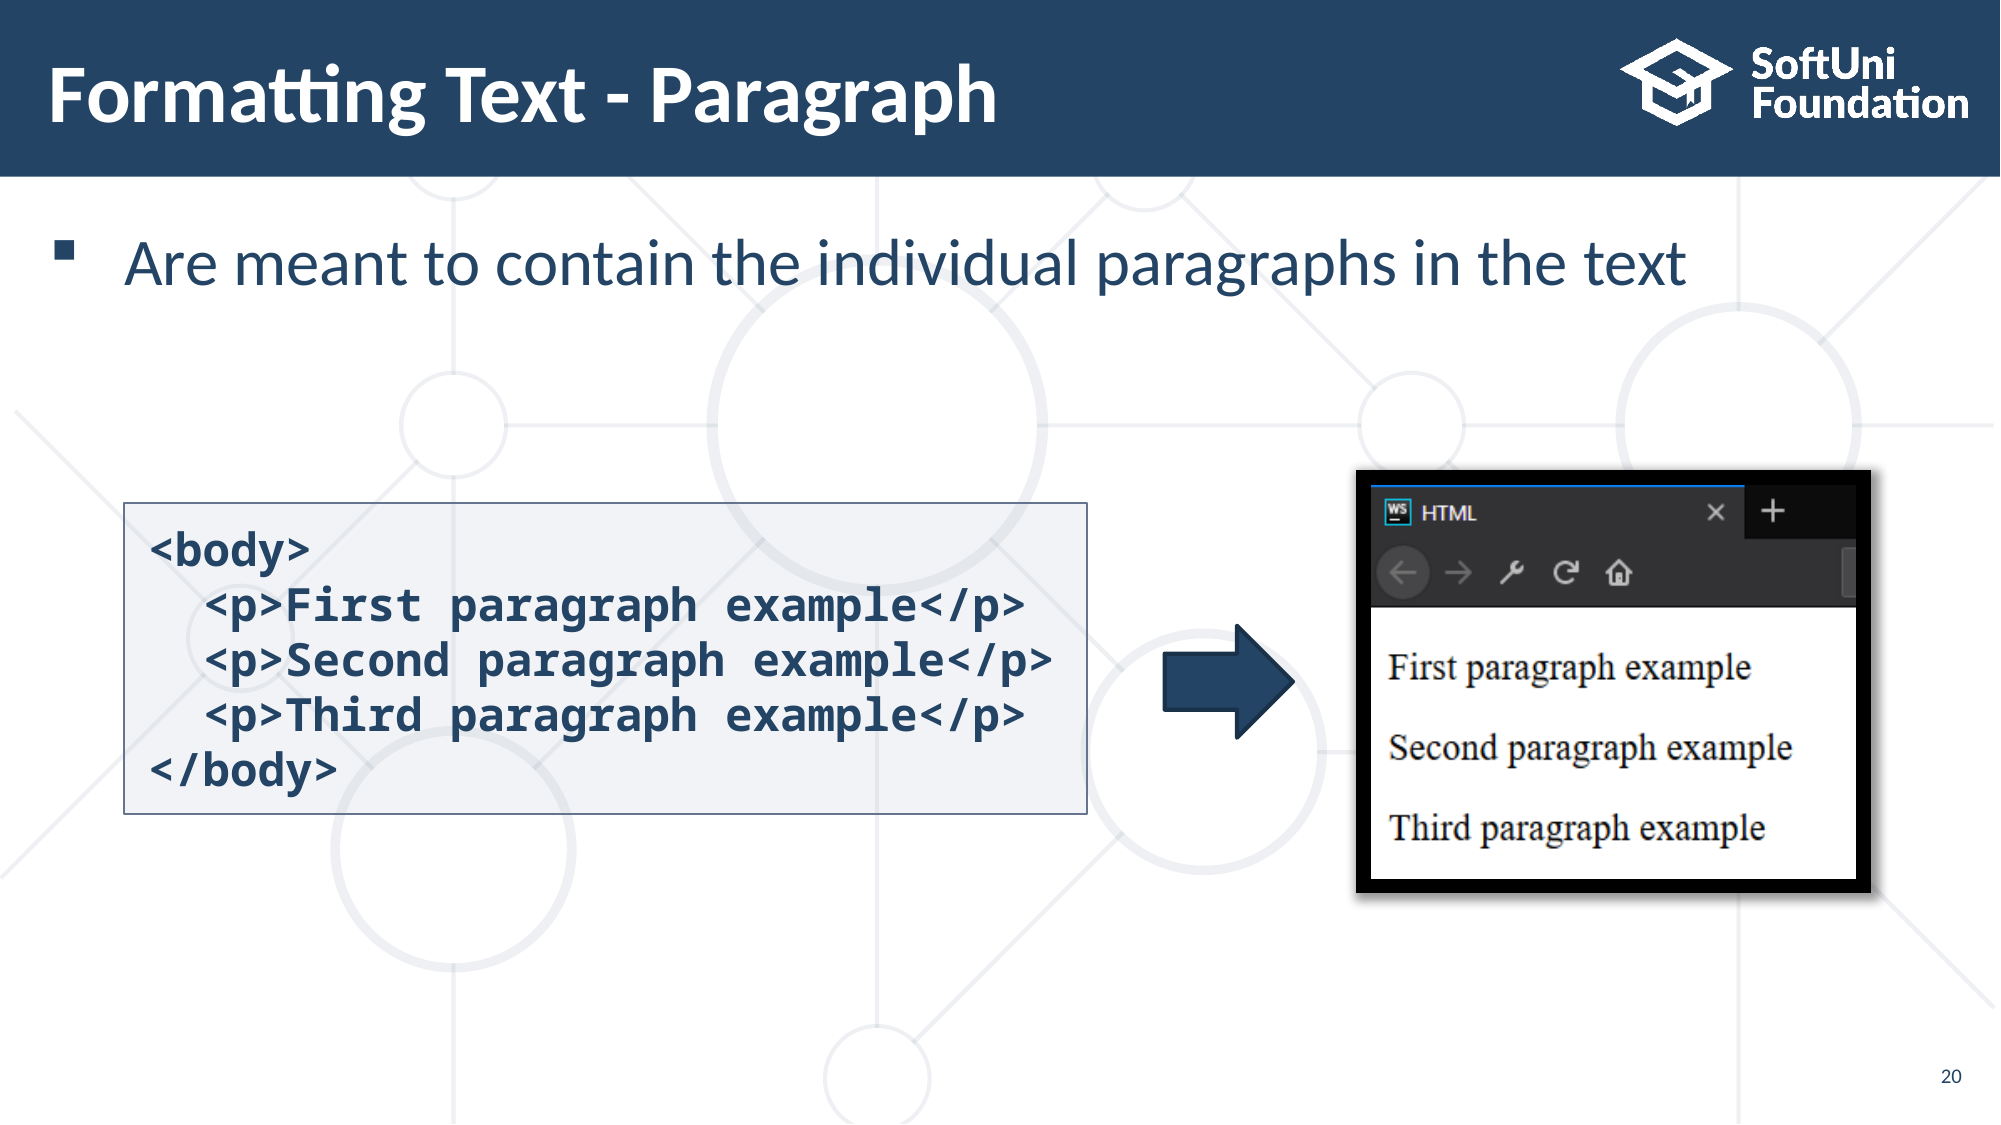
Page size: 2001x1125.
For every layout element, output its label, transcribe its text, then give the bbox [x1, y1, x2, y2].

title Formatting Text - Paragraph [31, 16, 1591, 162]
text_box <body> <p>First paragraph example</p> <p>Second paragraph example</p> <p>Third paragraph example</p> </body> [124, 503, 1088, 814]
list Are meant to contain the individual paragraphs in the text [31, 208, 1941, 1075]
picture [1370, 484, 1857, 879]
text_box [1162, 623, 1296, 740]
picture [1619, 38, 1968, 126]
slide_number 20 [1897, 1049, 1968, 1101]
